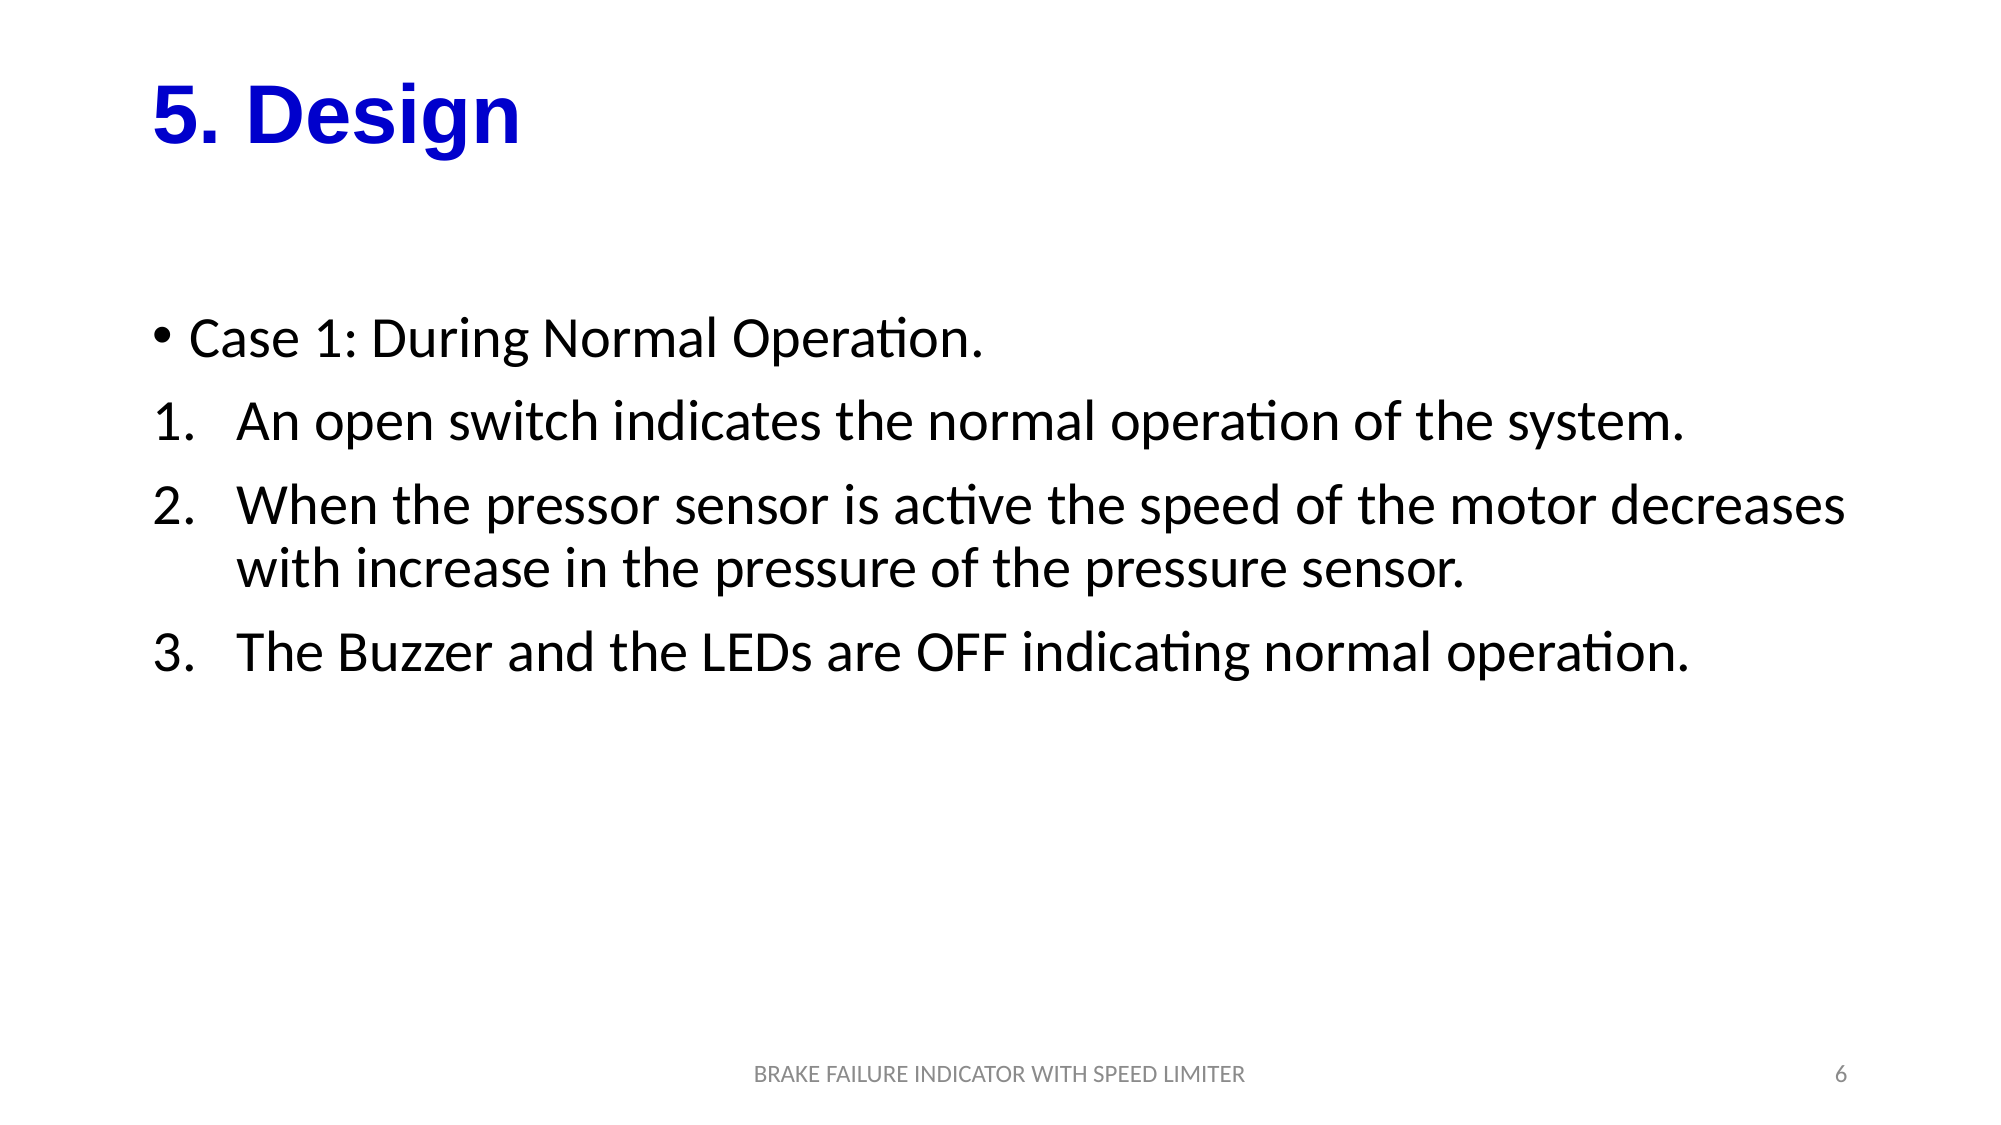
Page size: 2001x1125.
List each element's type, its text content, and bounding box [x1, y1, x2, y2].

footer BRAKE FAILURE INDICATOR WITH SPEED LIMITER [662, 1042, 1338, 1103]
slide_number 6 [1412, 1042, 1863, 1103]
list Case 1: During Normal Operation. An open switch indicates the normal operation of the system. When the pressor sensor is active the speed of the motor decreases with increase in the pressure of the pressure sensor. The Buzzer and the LEDs are OFF indicating normal operation. [137, 299, 1863, 1014]
title 5. Design [137, 59, 1863, 175]
